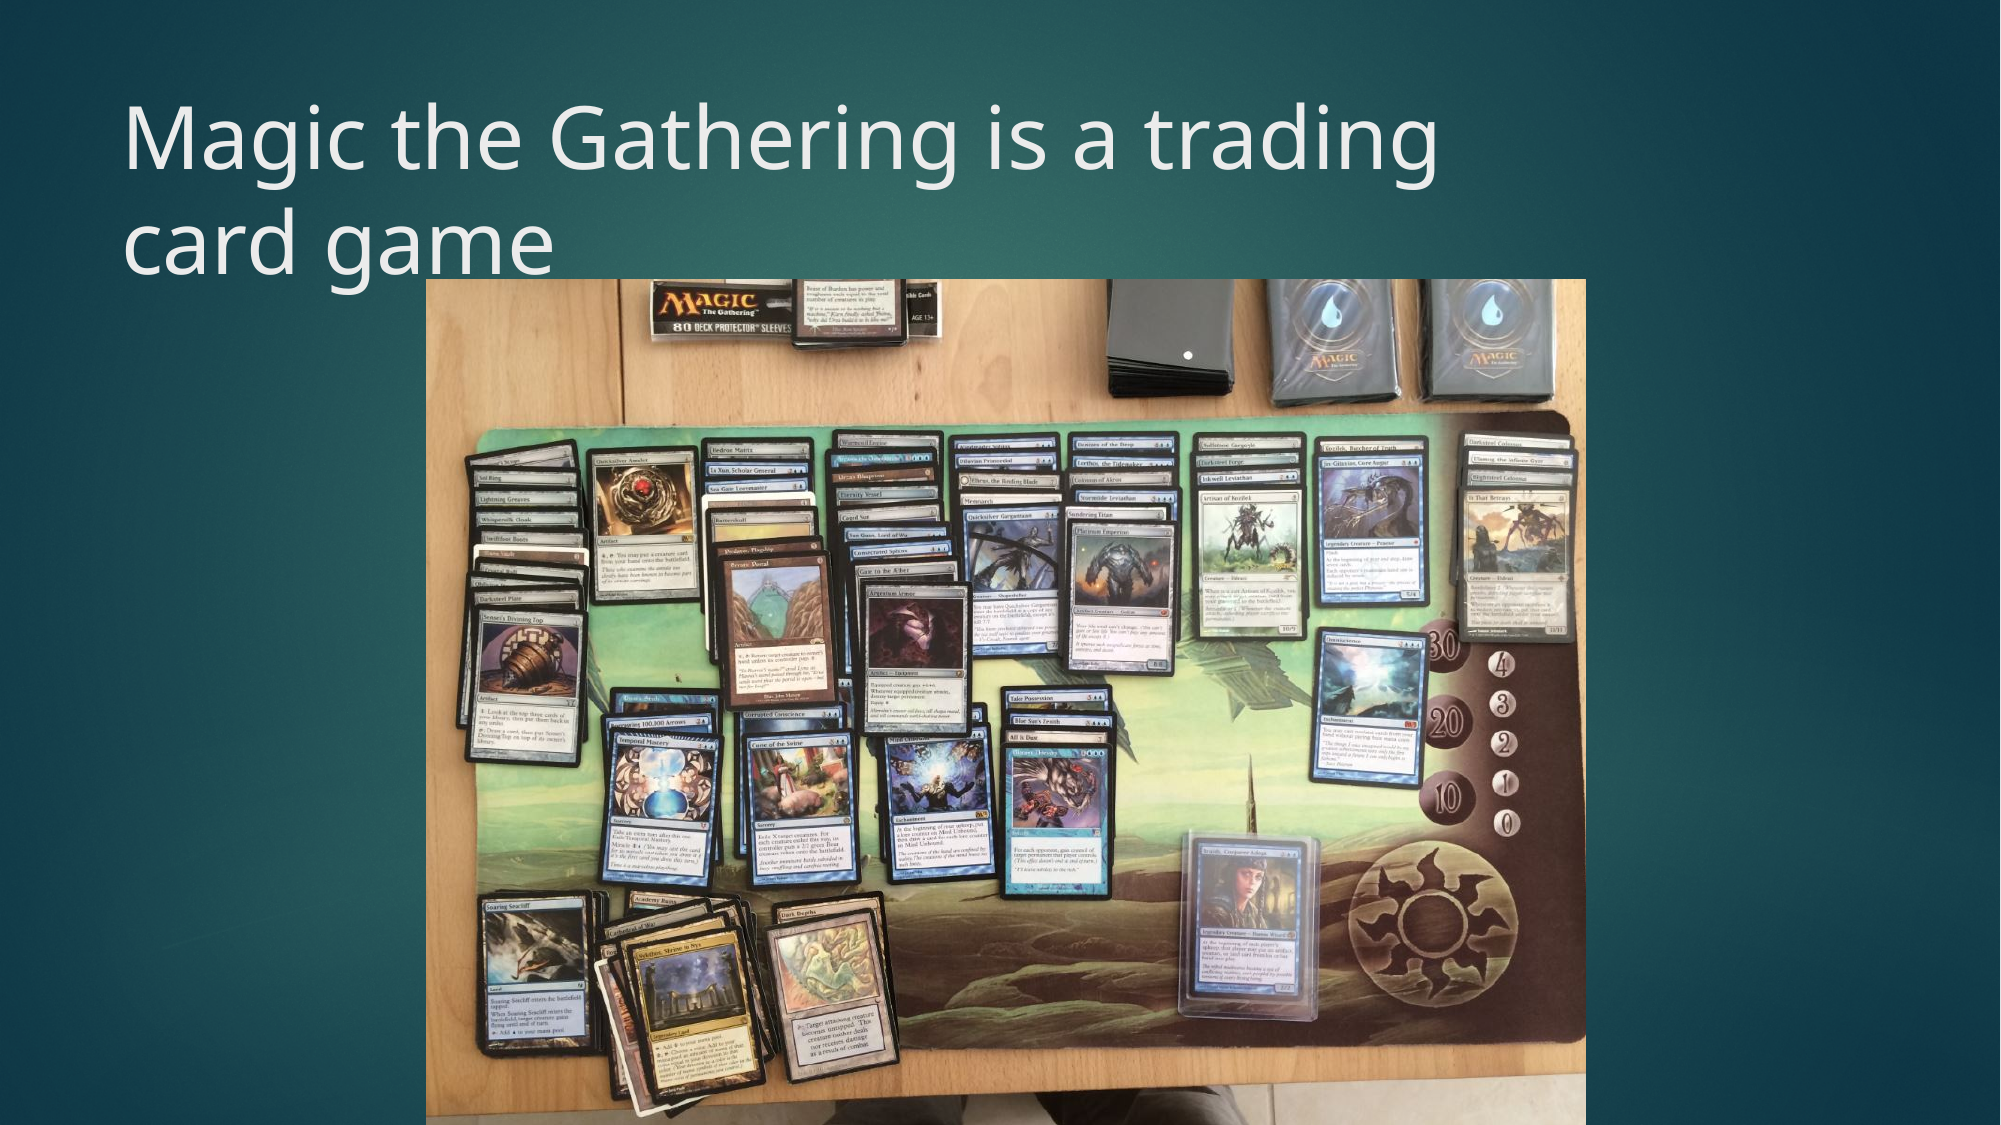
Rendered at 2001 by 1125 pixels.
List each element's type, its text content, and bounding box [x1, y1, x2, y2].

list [425, 278, 1586, 1125]
title Magic the Gathering is a trading card game [106, 74, 1649, 304]
